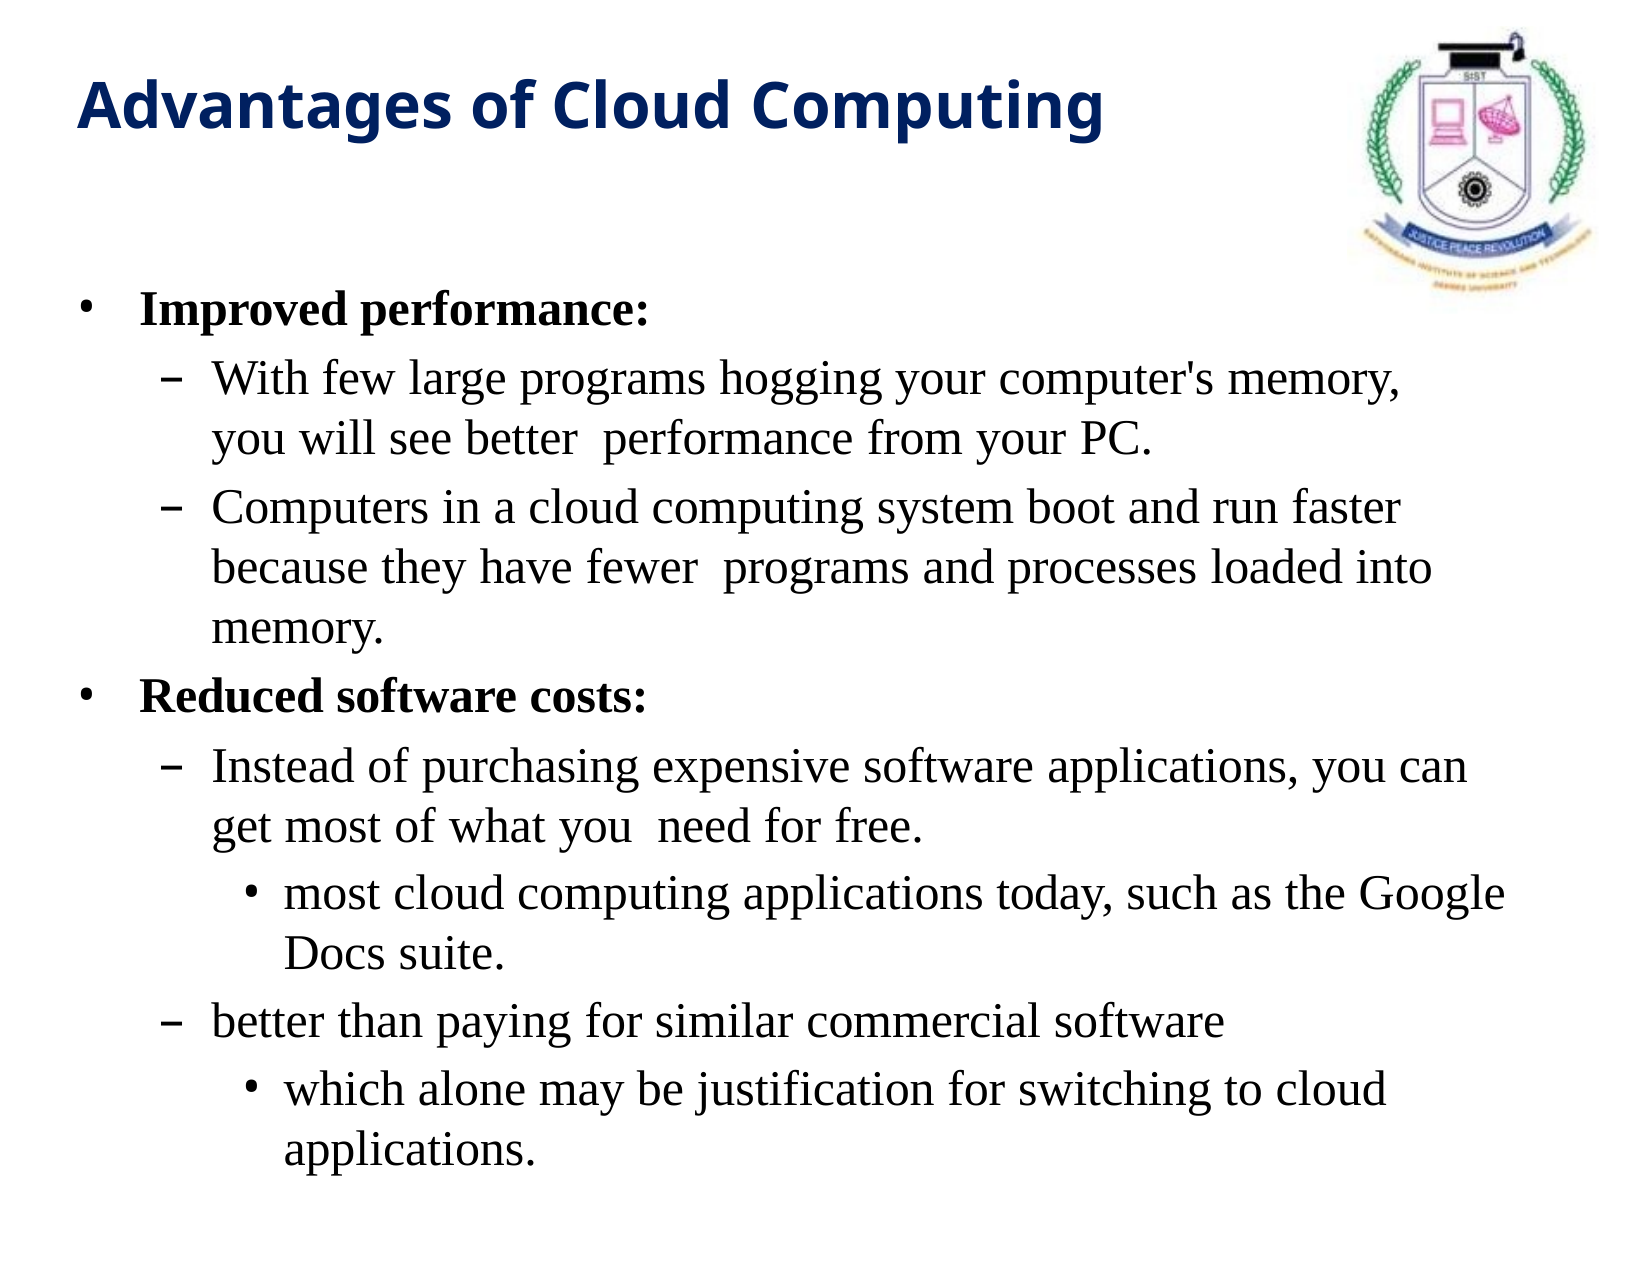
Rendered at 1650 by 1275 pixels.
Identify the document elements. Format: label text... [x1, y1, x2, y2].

text_box Improved performance: With few large programs hogging your computer's memory, you will see better performance from your PC. Computers in a cloud computing system boot and run faster because they have fewer programs and processes loaded into memory. Reduced software costs: Instead of purchasing expensive software applications, you can get most of what you need for free. most cloud computing applications today, such as the Google Docs suite. better than paying for similar commercial software which alone may be justification for switching to cloud applications. [75, 262, 1538, 1176]
picture [1347, 26, 1599, 314]
title Advantages of Cloud Computing [75, 62, 1188, 262]
